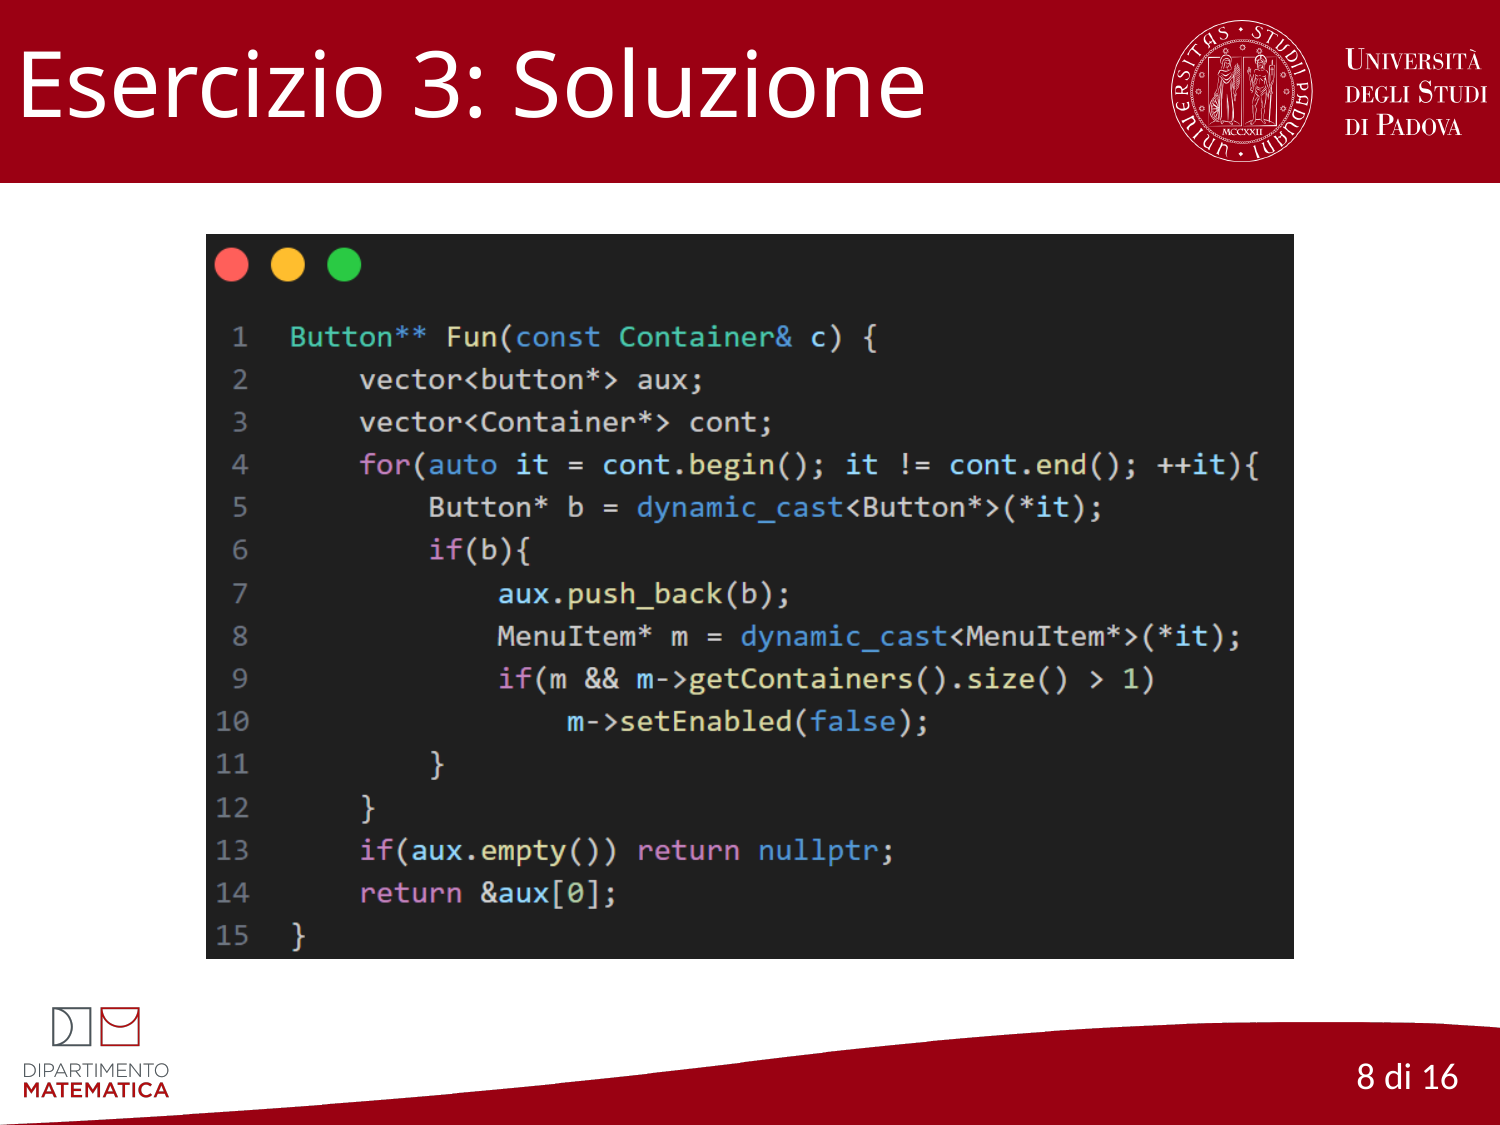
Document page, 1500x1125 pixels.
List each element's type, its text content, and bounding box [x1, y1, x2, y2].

title Esercizio 3: Soluzione [0, 0, 1159, 180]
slide_number 8 di 16 [1136, 1044, 1474, 1104]
picture [1171, 20, 1487, 162]
picture [0, 1007, 1500, 1125]
picture [206, 234, 1294, 959]
